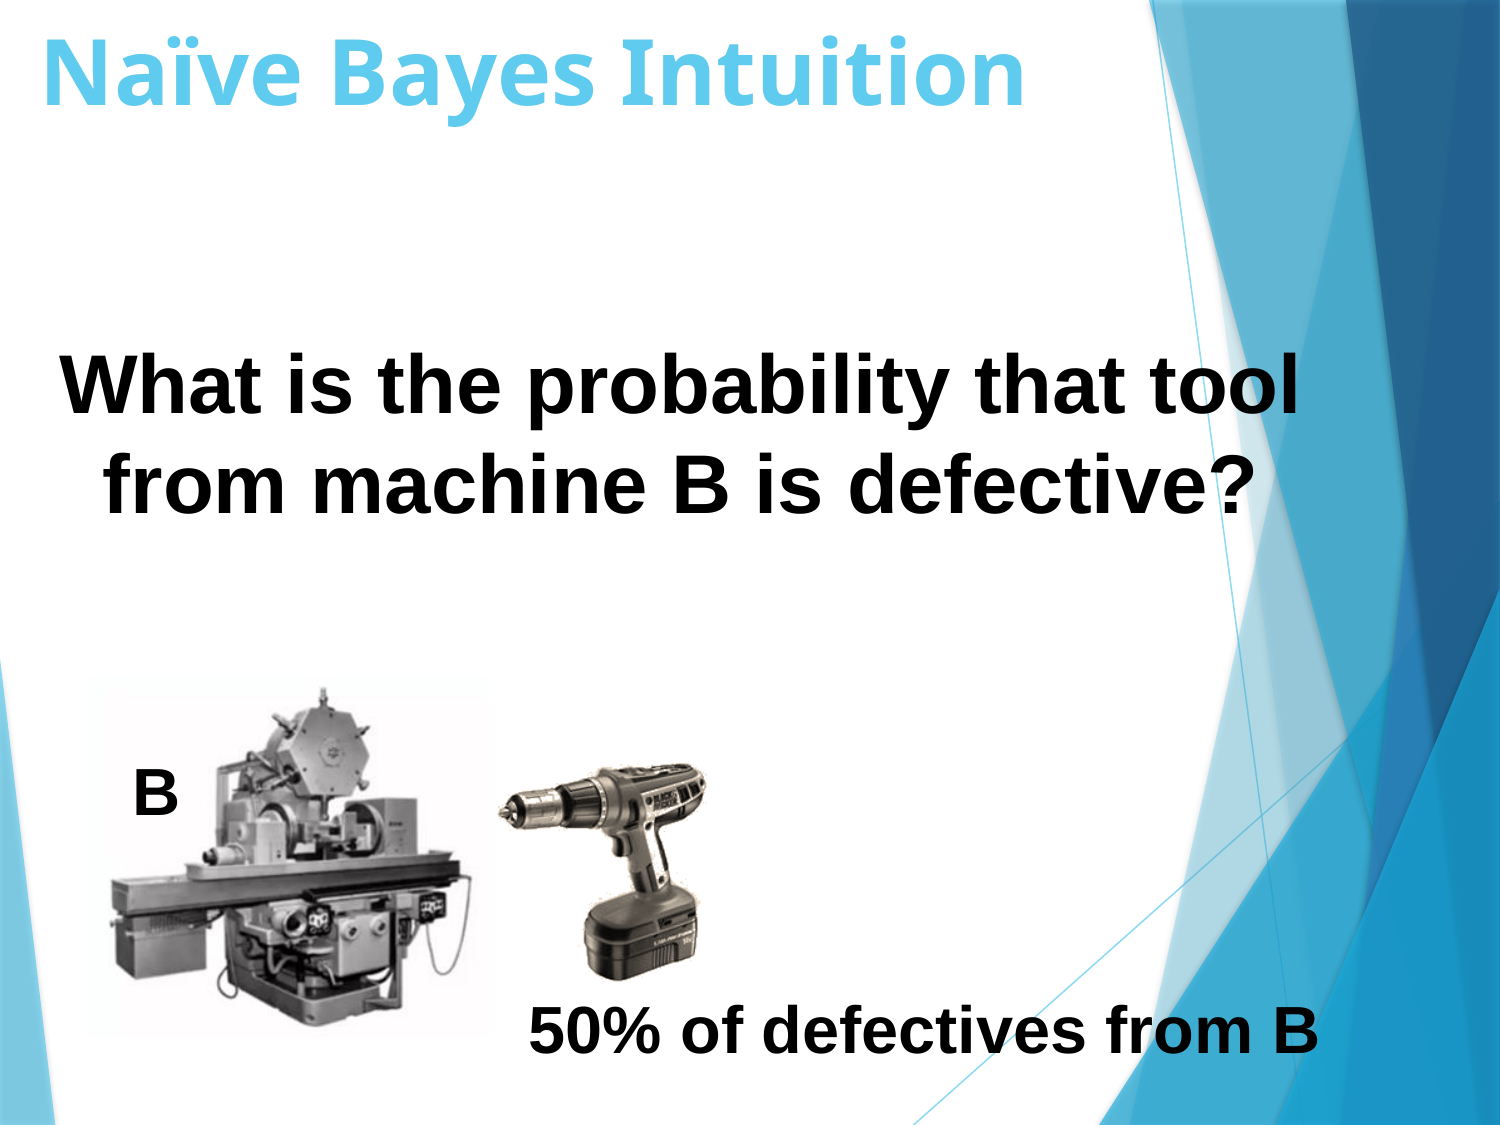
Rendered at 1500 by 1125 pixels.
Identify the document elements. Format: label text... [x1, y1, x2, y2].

picture [86, 675, 723, 1038]
text_box What is the probability that tool from machine B is defective? [12, 323, 1350, 538]
title Naïve Bayes Intuition [24, 0, 1338, 138]
text_box 50% of defectives from B [474, 979, 1375, 1074]
